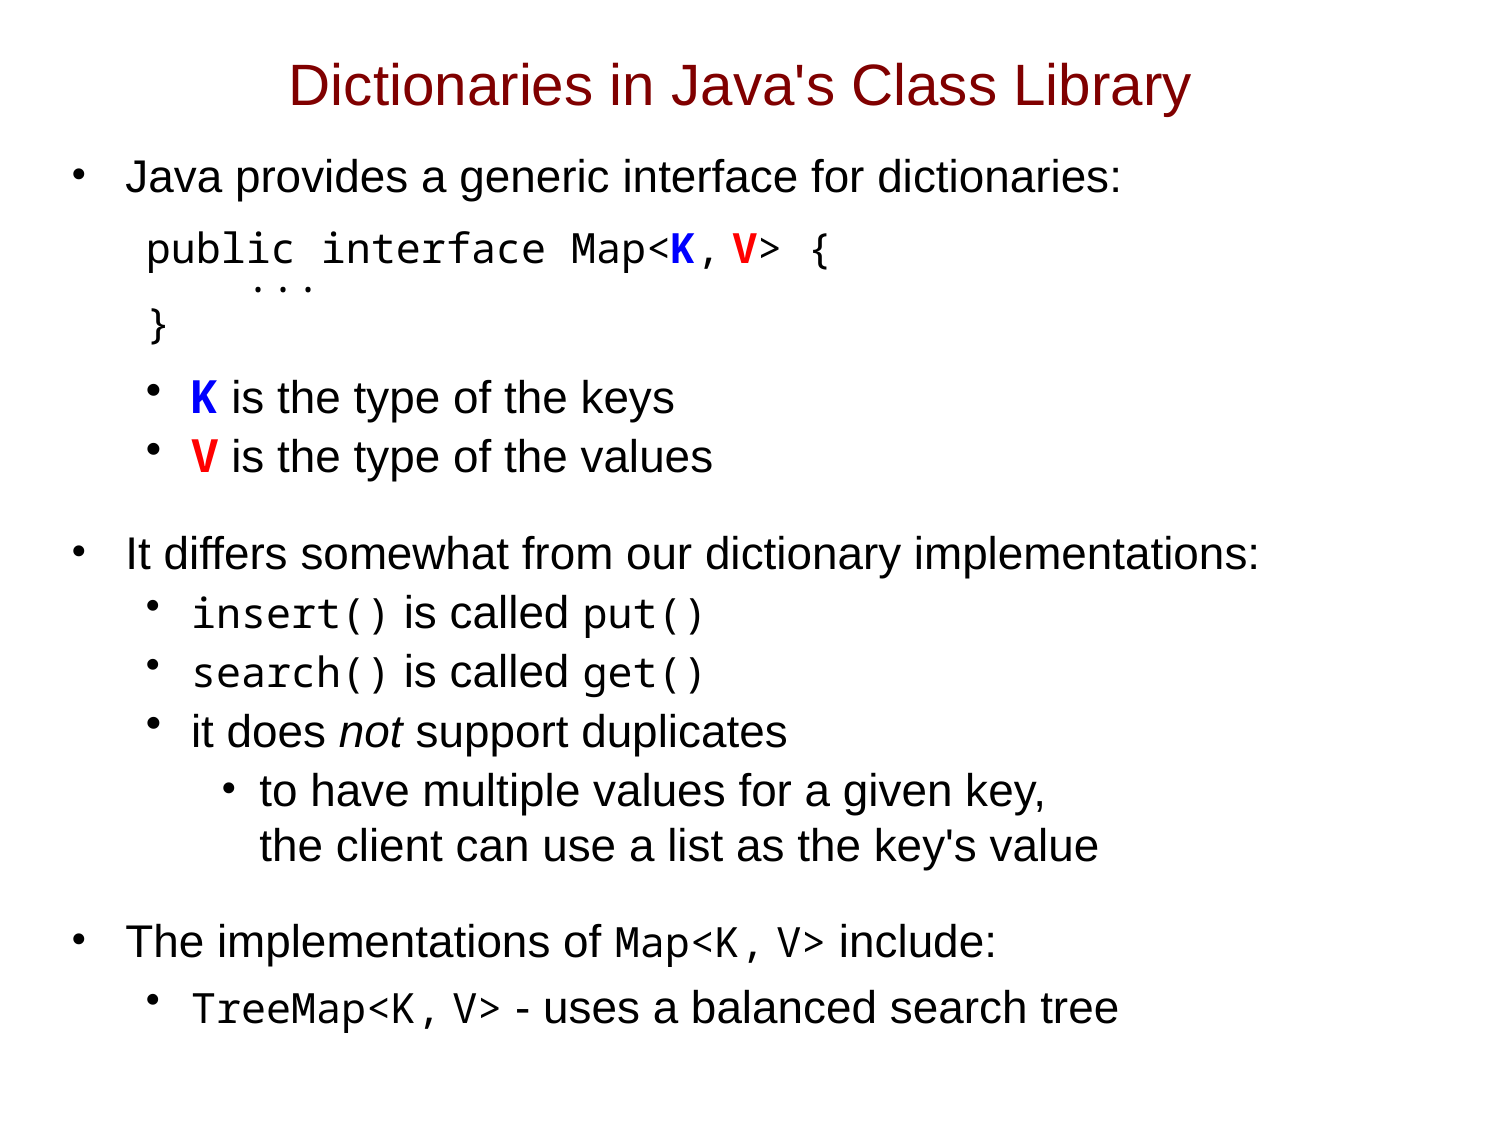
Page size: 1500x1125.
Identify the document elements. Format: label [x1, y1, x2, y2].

title [96, 12, 1386, 138]
list [55, 138, 1500, 1060]
